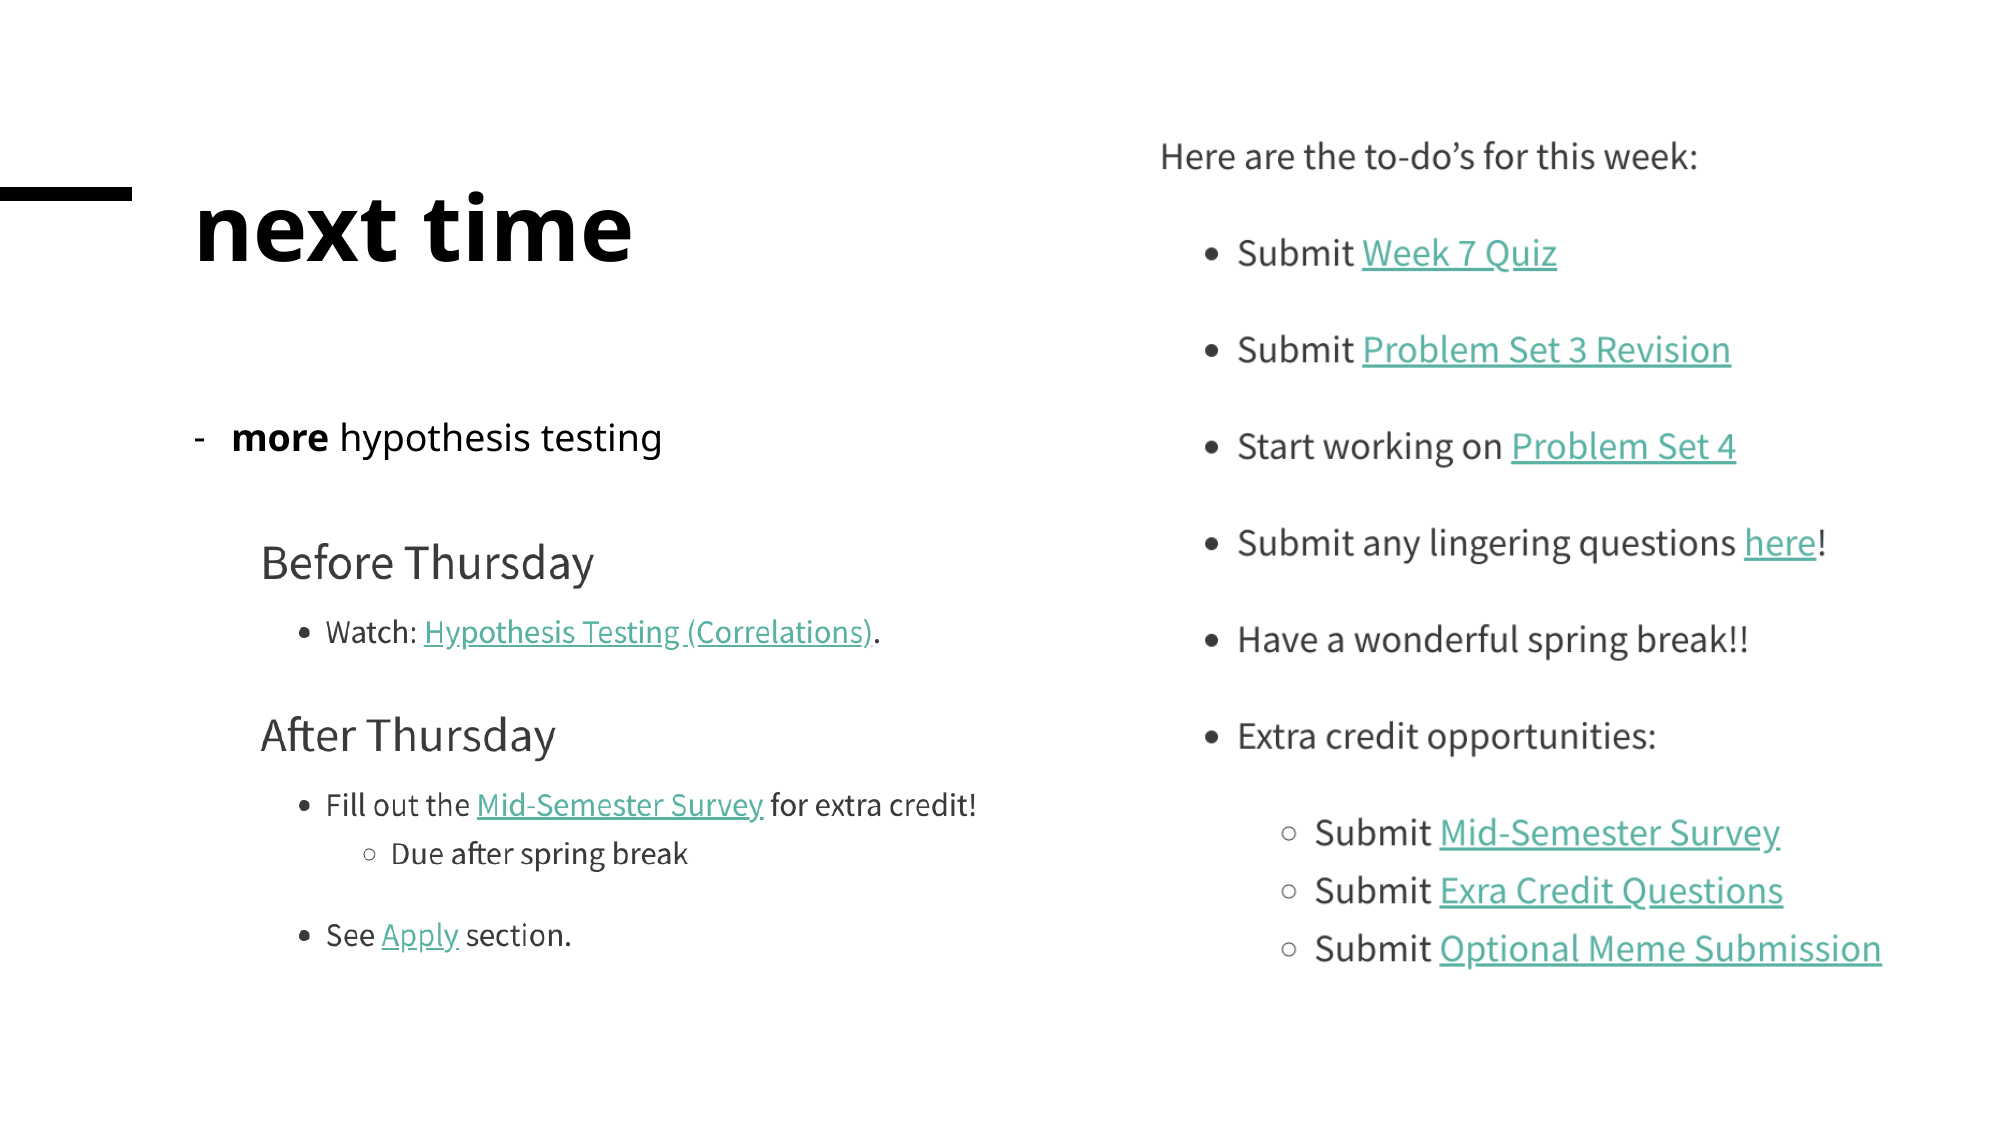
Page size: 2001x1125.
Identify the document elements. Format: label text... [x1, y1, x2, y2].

picture [1144, 123, 1921, 1001]
list more hypothesis testing [178, 401, 1807, 1032]
title next time [178, 178, 1144, 392]
picture [216, 513, 993, 996]
